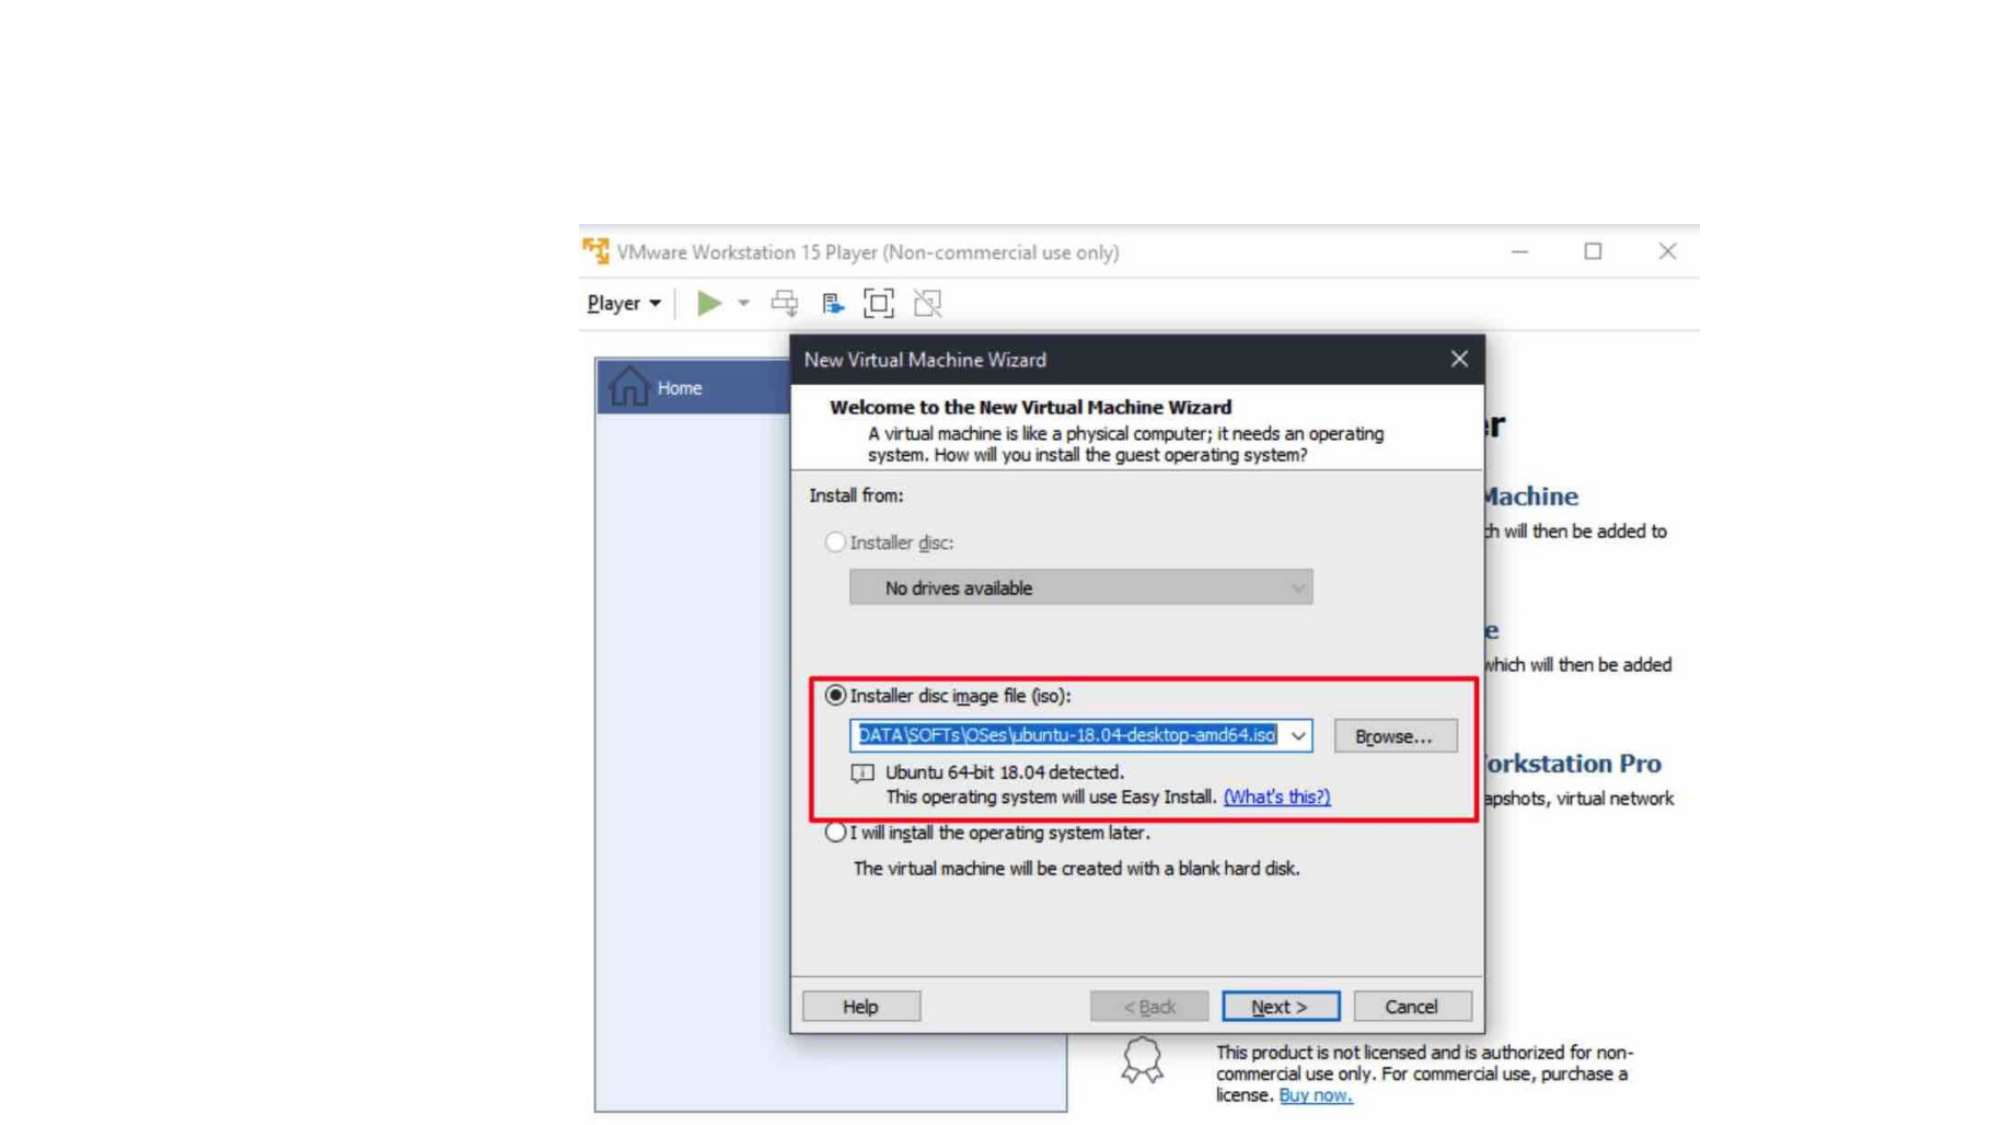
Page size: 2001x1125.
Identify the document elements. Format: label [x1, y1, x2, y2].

picture [578, 224, 1700, 1125]
